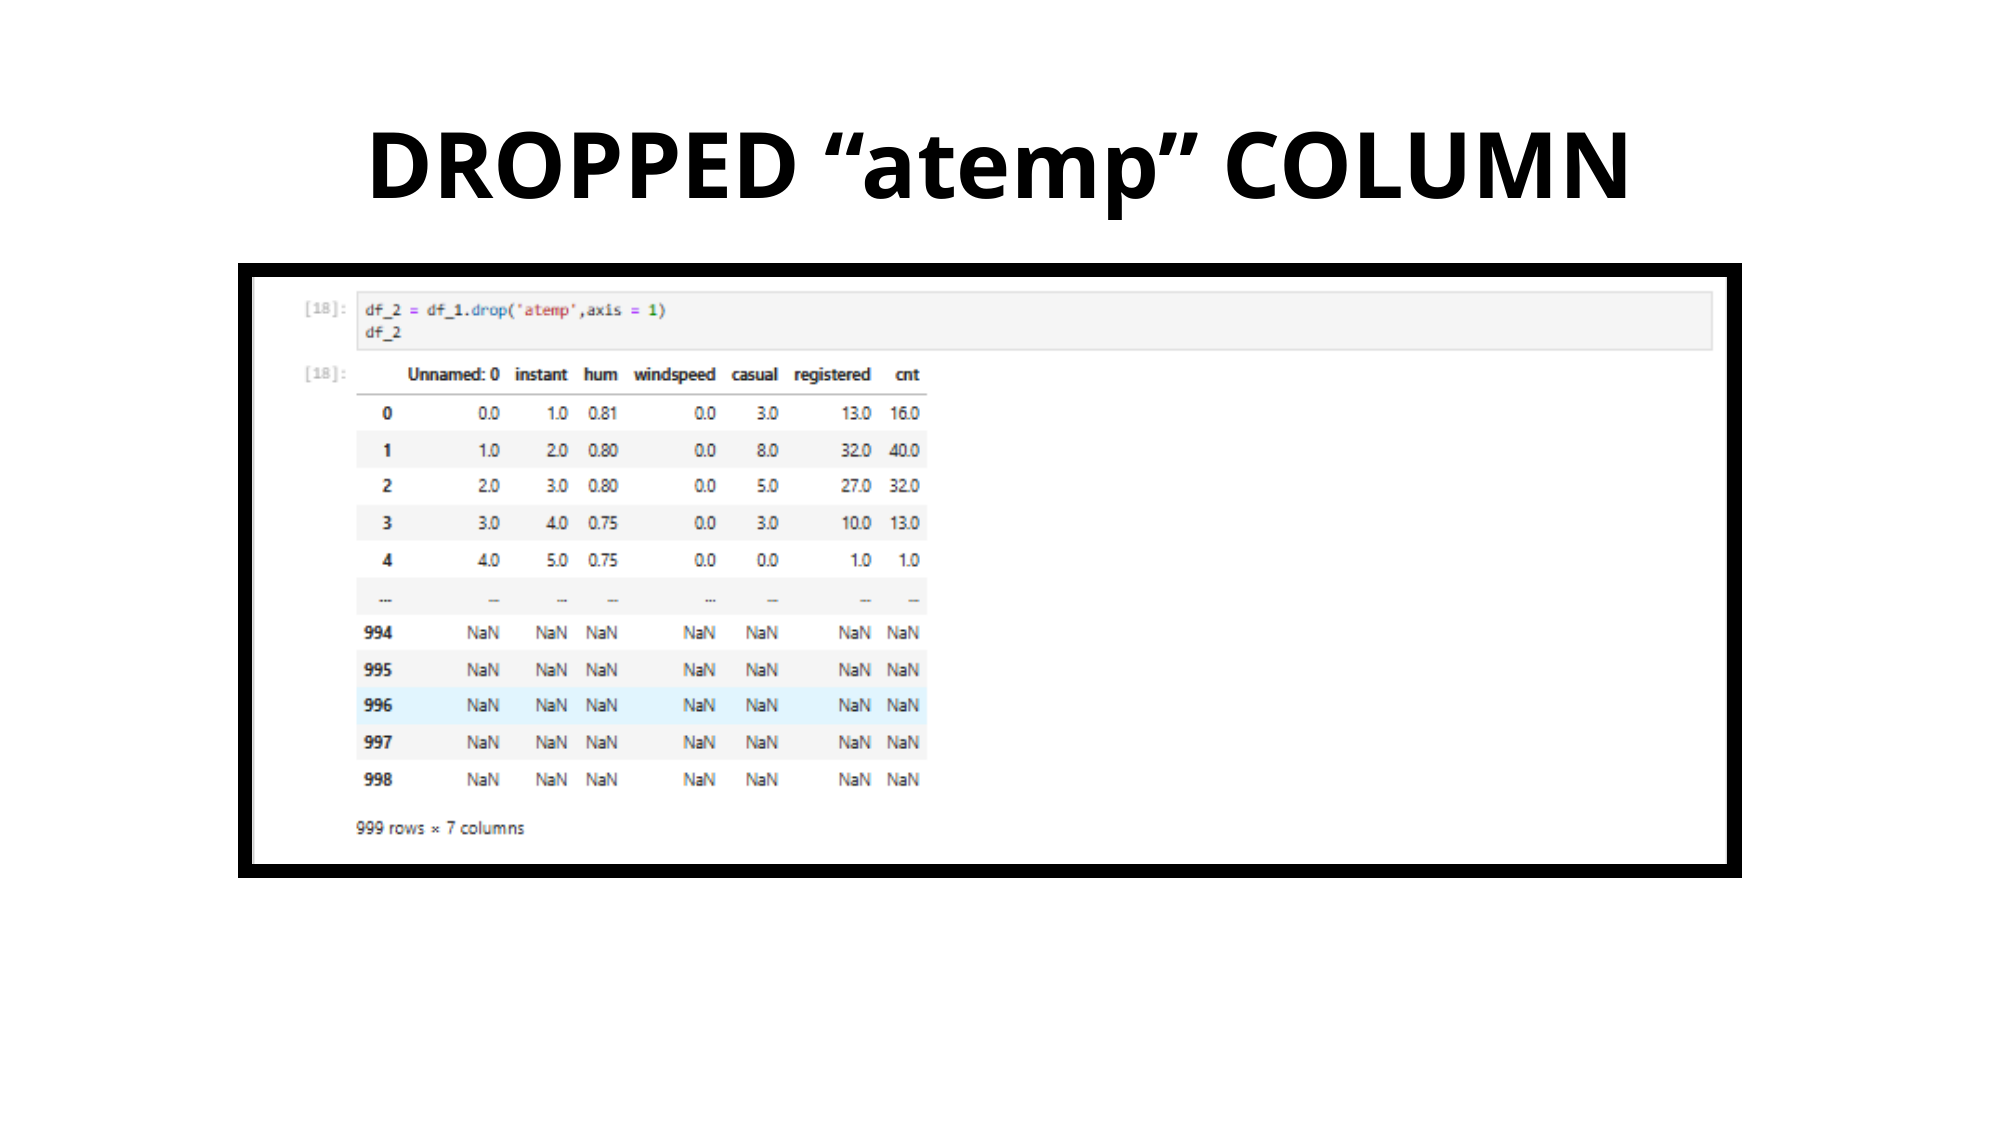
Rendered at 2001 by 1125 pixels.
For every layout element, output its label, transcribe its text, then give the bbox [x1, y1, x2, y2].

picture [252, 277, 1728, 864]
title DROPPED “atemp” COLUMN [137, 59, 1863, 278]
